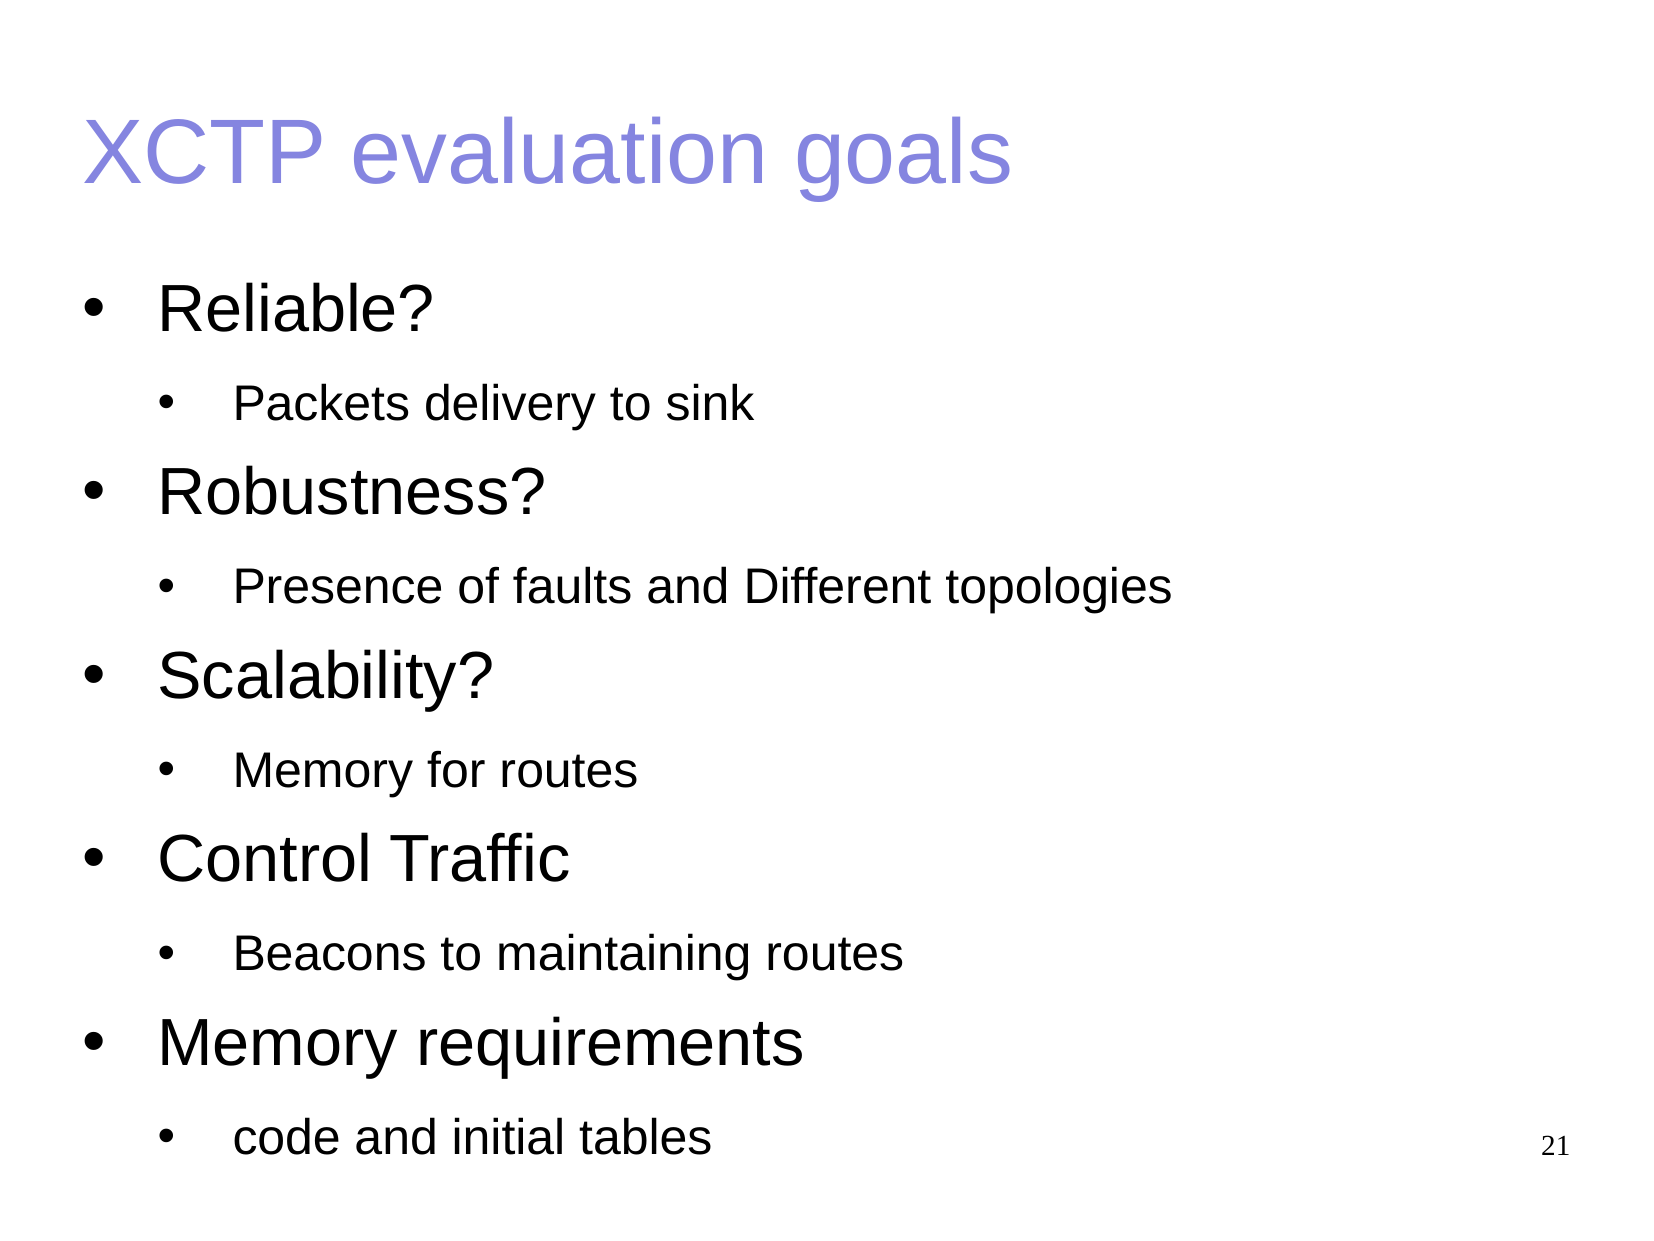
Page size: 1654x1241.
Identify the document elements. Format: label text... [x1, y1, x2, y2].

slide_number 21 [1185, 1129, 1571, 1215]
list Reliable? Packets delivery to sink Robustness? Presence of faults and Different topologies Scalability? Memory for routes Control Traffic Beacons to maintaining routes Memory requirements code and initial tables [82, 267, 1571, 987]
title XCTP evaluation goals [82, 49, 1571, 257]
